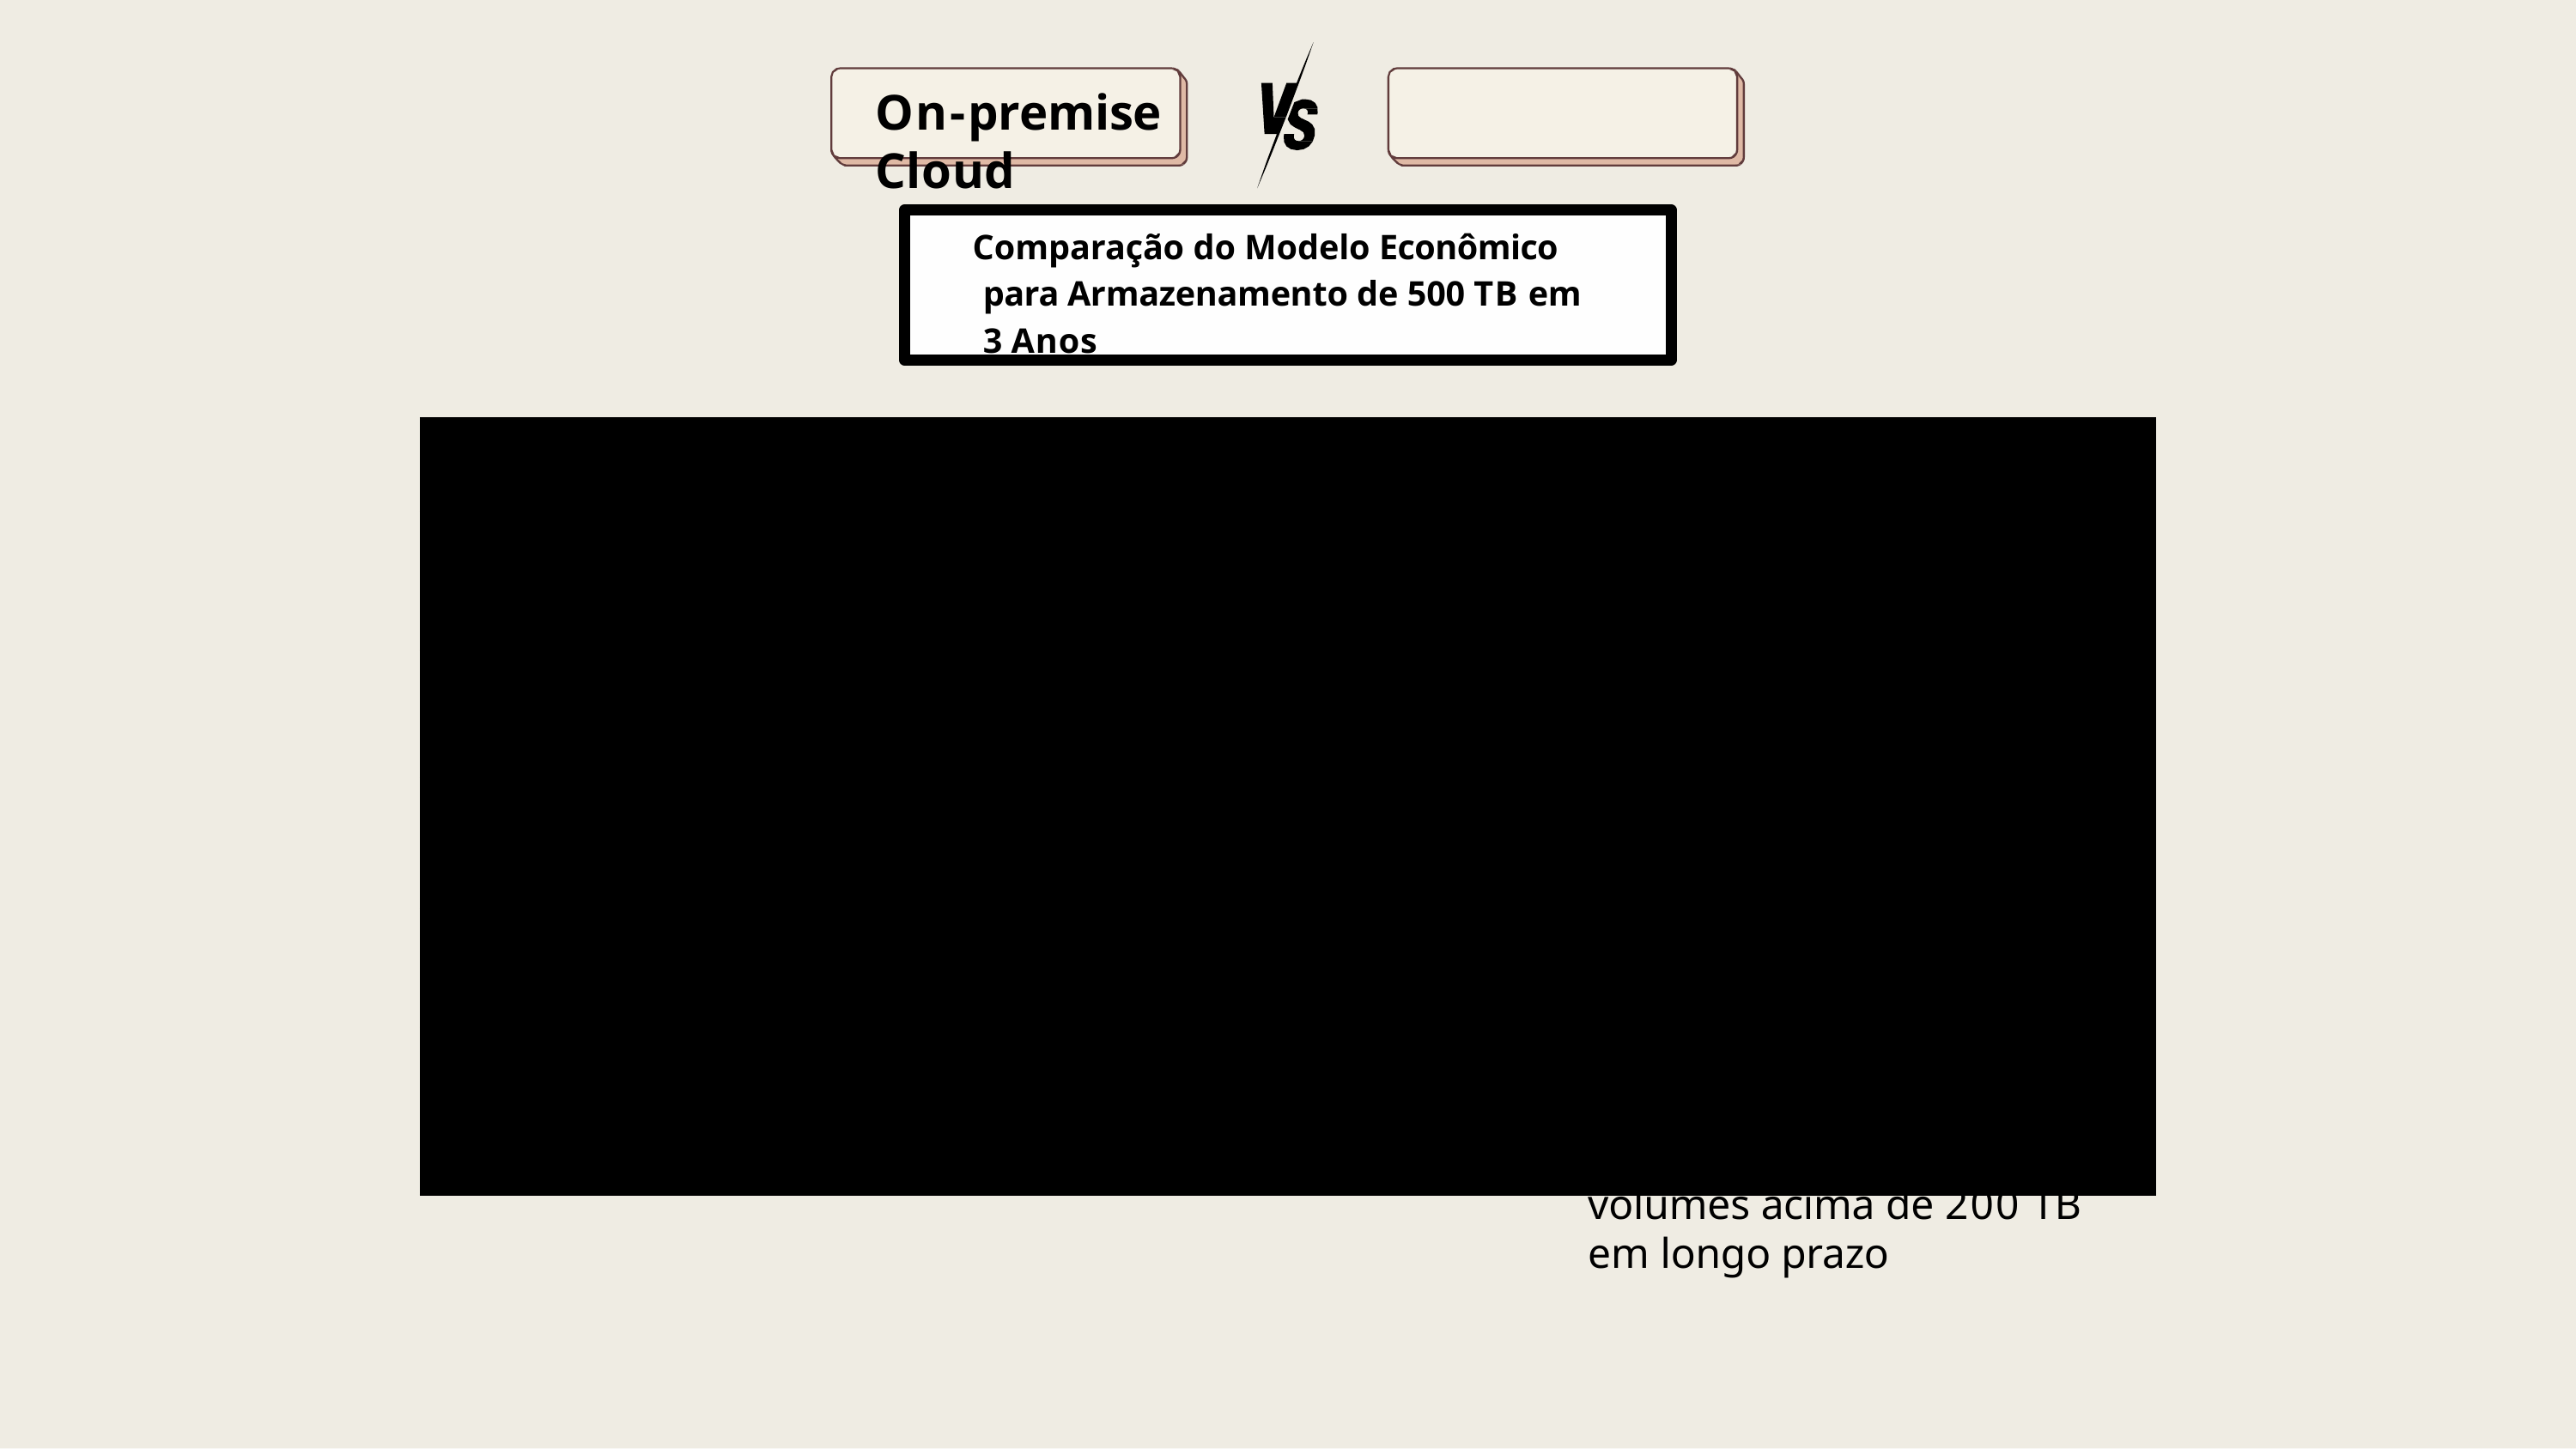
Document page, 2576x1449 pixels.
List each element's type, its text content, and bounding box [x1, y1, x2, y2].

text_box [1387, 67, 1746, 167]
text_box [1297, 42, 1314, 79]
text_box On-Premise $310,000 (inclui energia e manutenção) $250,000 em servidores NAS enterprise Energia, manutenção já inclusos no custo total Cerca de 28 meses; mais econômico a longo prazo Mais vantajoso para volumes acima de 200 TB em longo prazo [1586, 1206, 2137, 1278]
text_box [419, 416, 2156, 1197]
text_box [829, 67, 1188, 167]
text_box Comparação do Modelo Econômico para Armazenamento de 500 TB em 3 Anos [904, 209, 1672, 361]
title On-premise Cloud [873, 79, 1636, 324]
